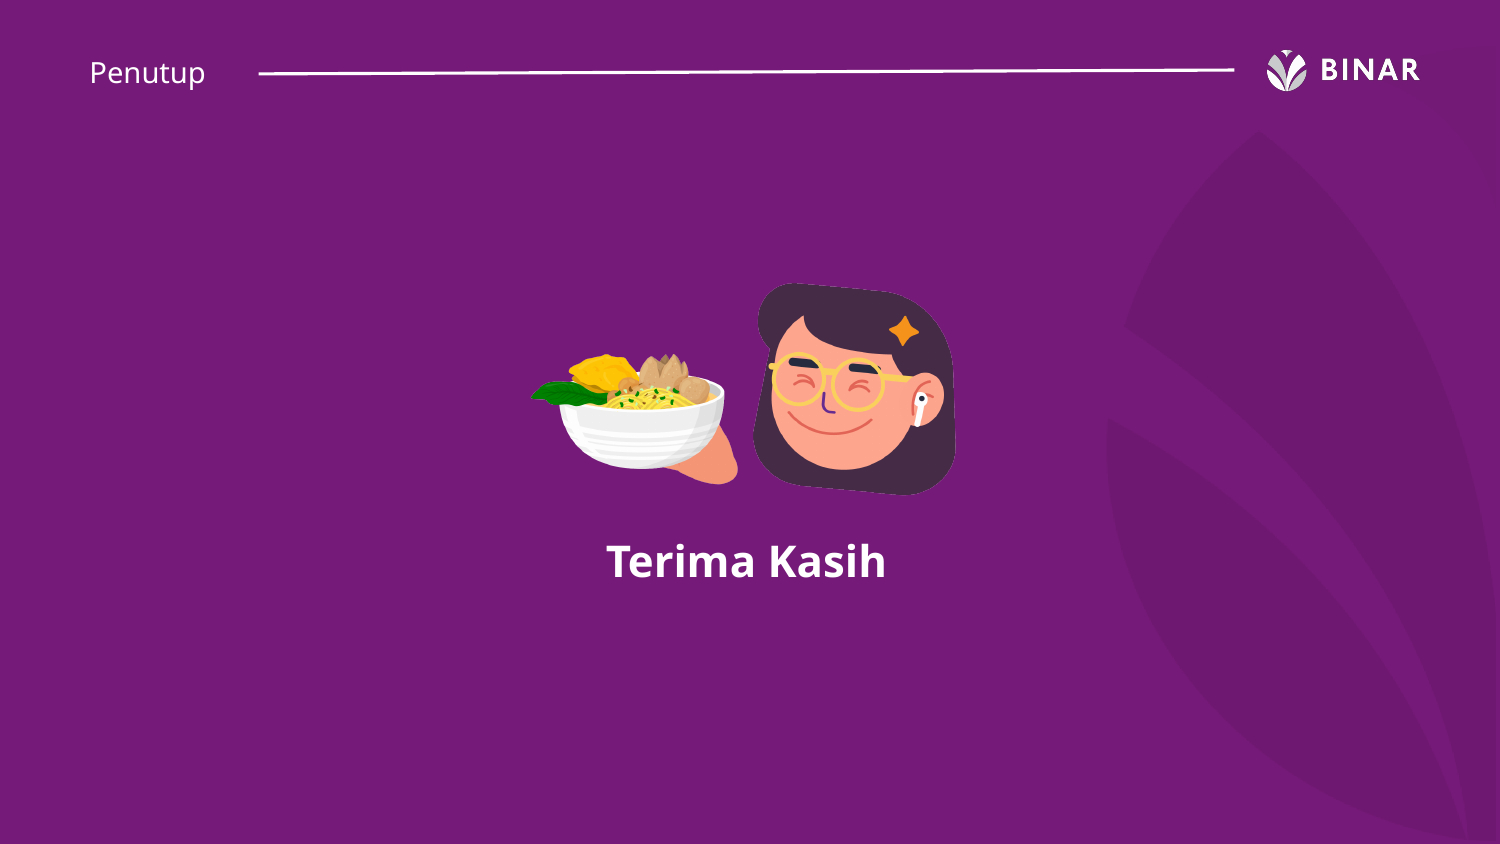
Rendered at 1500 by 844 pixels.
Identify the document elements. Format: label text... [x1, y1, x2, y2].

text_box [258, 69, 1235, 75]
text_box Penutup [74, 24, 741, 119]
picture [1079, 46, 1496, 841]
picture [508, 219, 985, 585]
text_box Terima Kasih [413, 374, 1074, 739]
